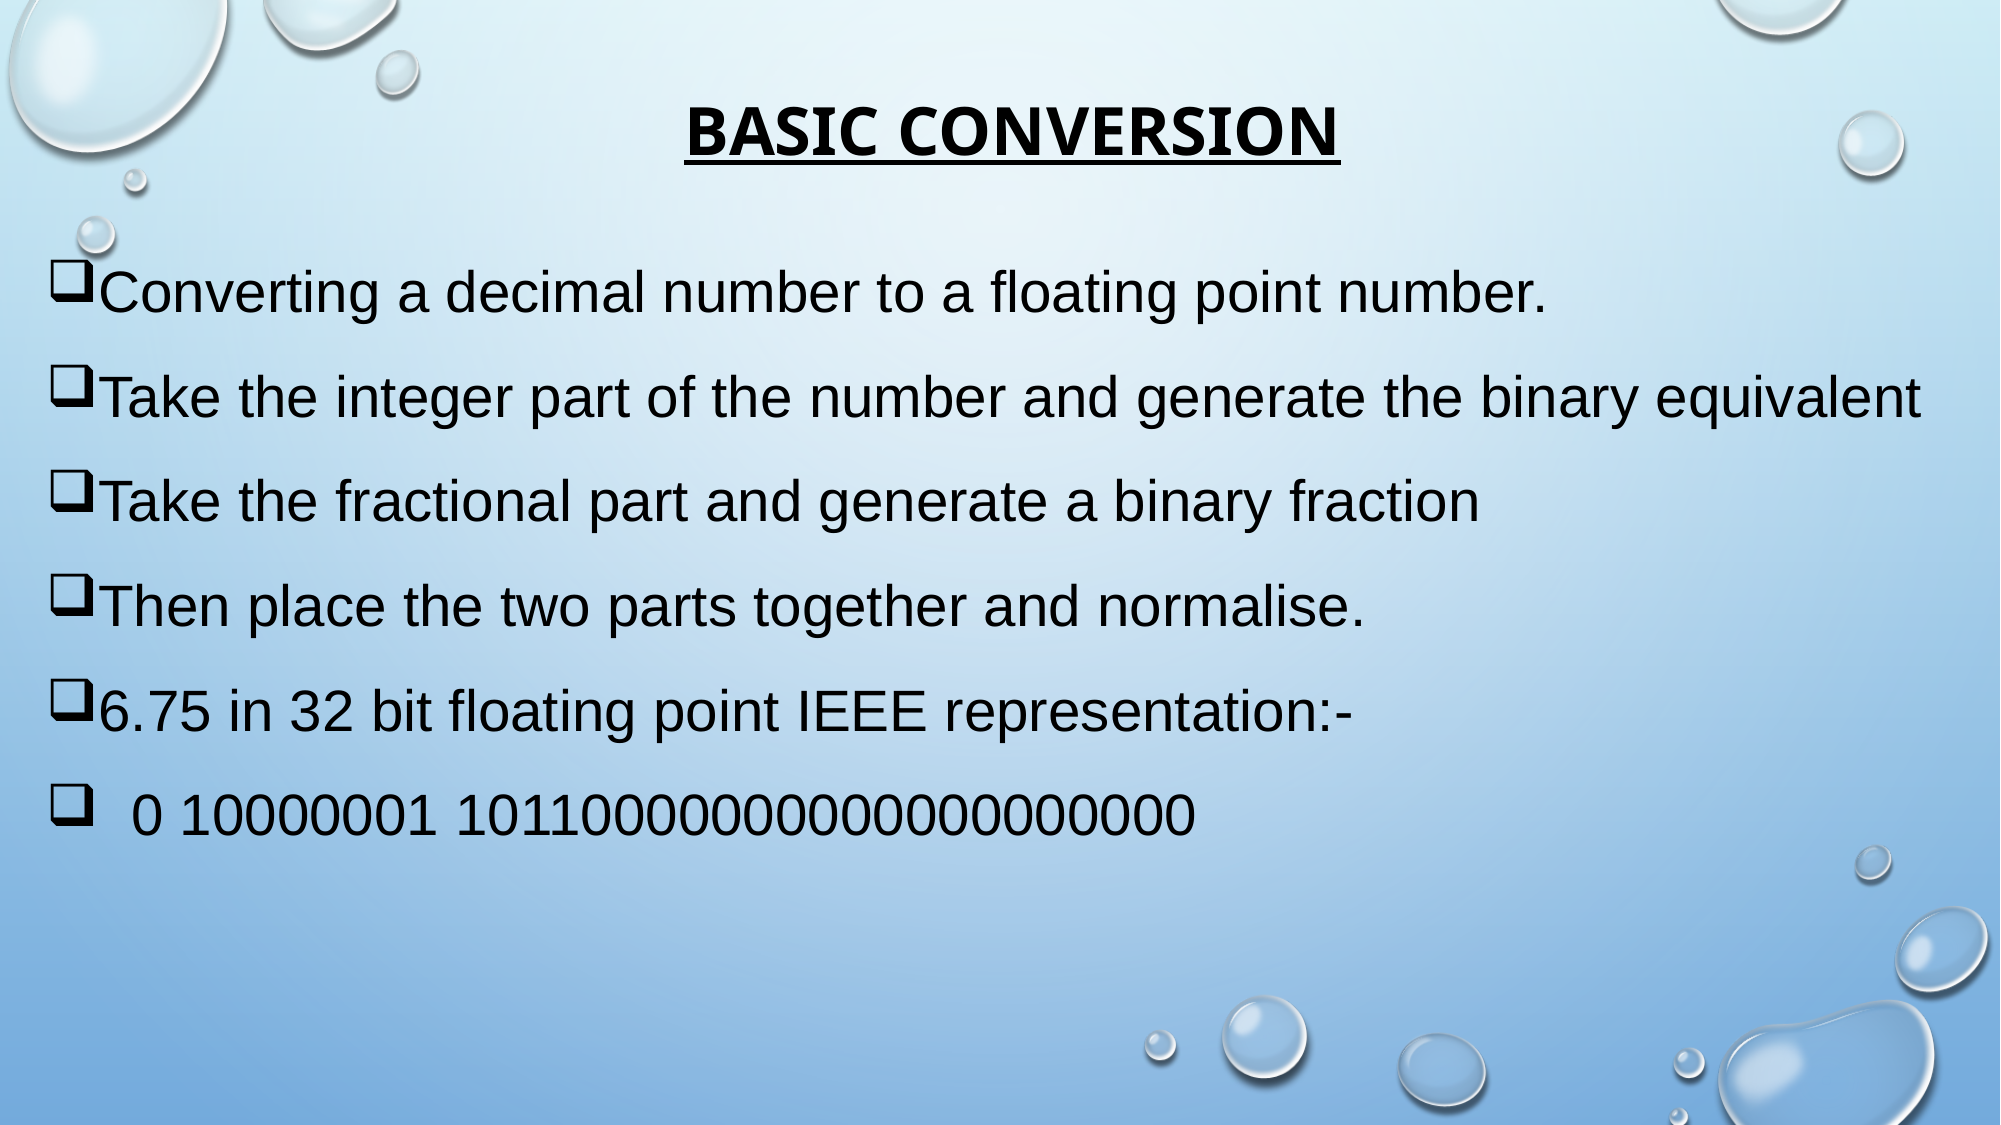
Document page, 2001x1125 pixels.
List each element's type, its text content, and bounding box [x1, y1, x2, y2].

picture [0, 0, 2000, 1125]
list Converting a decimal number to a floating point number. Take the integer part of the number and generate the binary equivalent Take the fractional part and generate a binary fraction Then place the two parts together and normalise. 6.75 in 32 bit floating point IEEE representation:- 0 10000001 10110000000000000000000 [31, 232, 1943, 1092]
title Basic Conversion [162, 56, 1863, 211]
